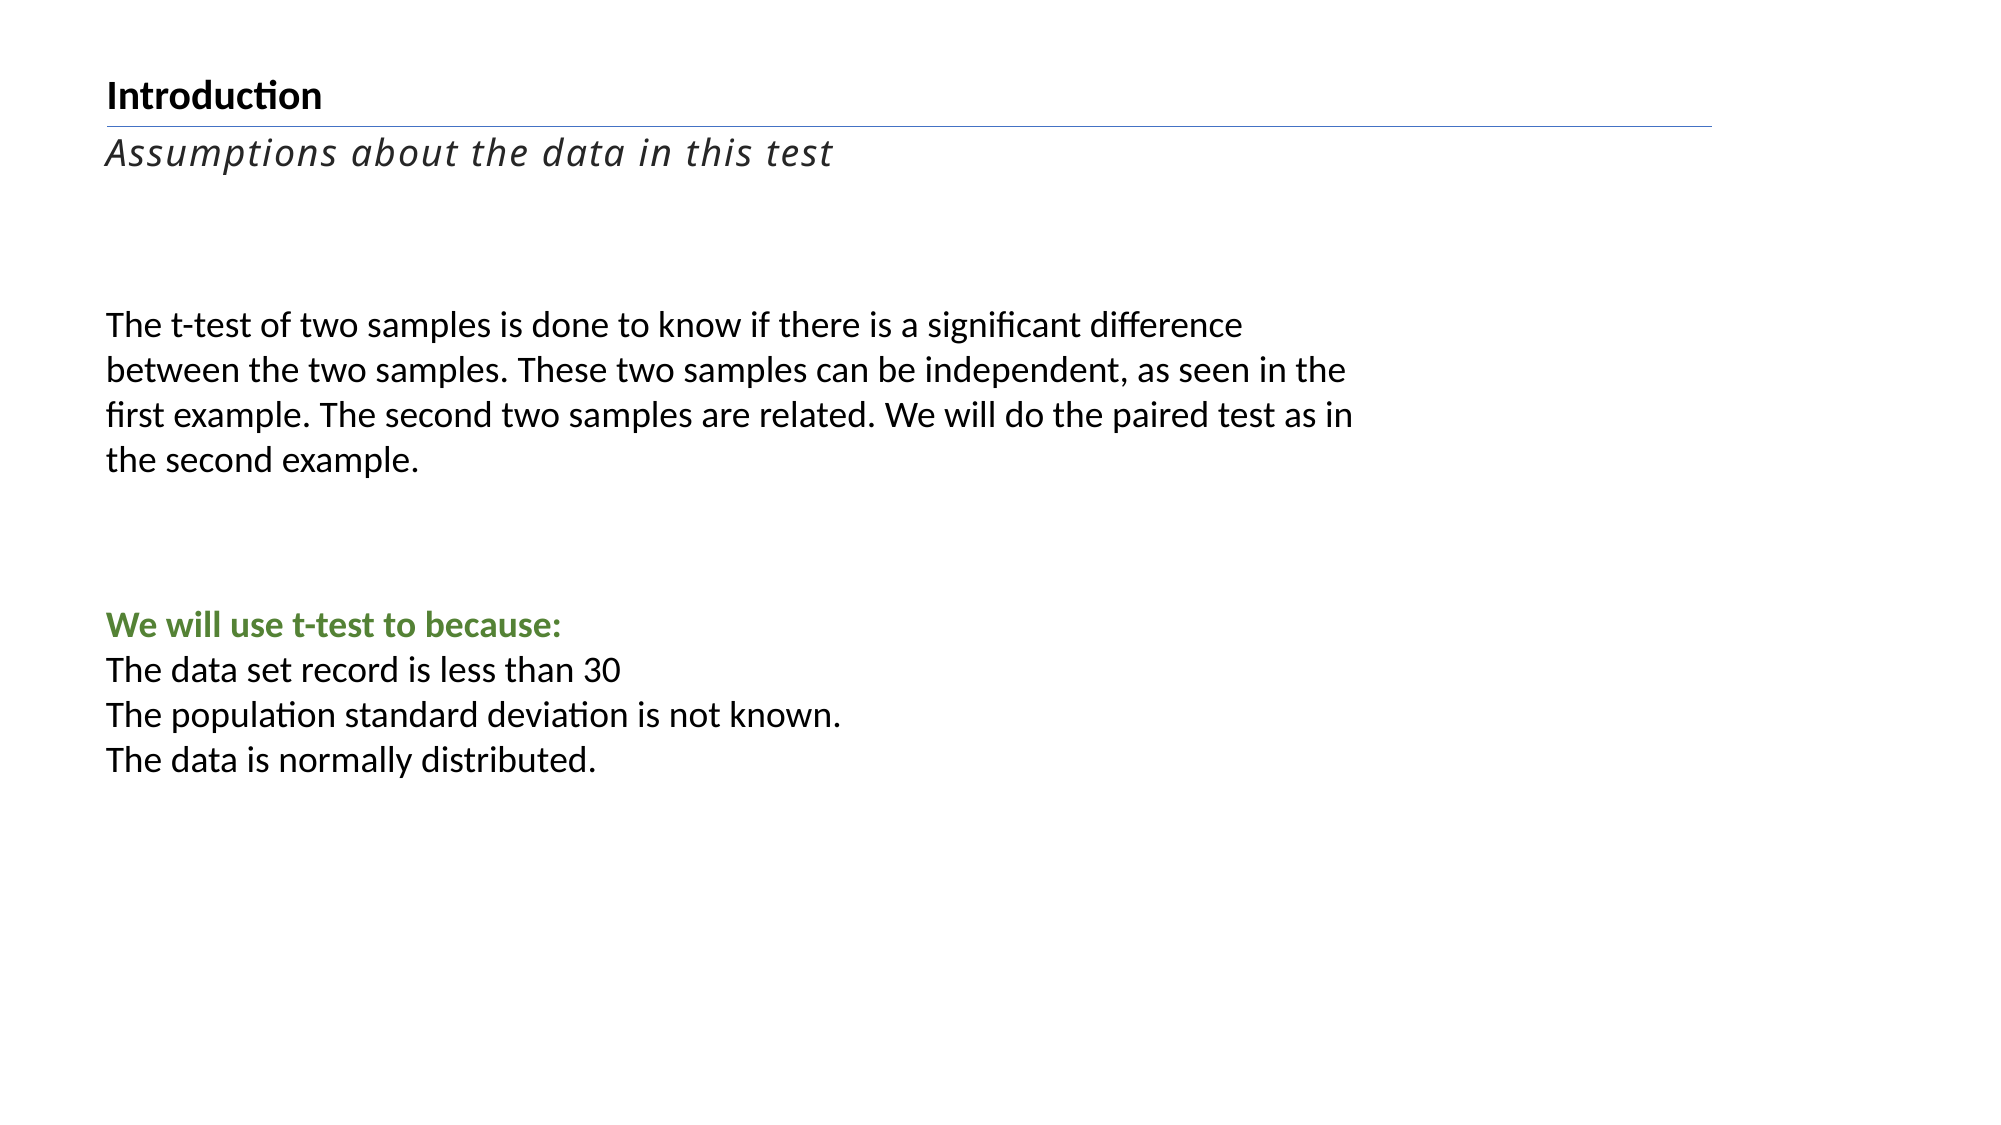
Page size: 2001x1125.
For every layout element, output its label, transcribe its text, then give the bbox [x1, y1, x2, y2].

text_box Introduction [91, 60, 339, 126]
text_box Assumptions about the data in this test [91, 126, 1463, 283]
text_box We will use t-test to because: The data set record is less than 30 The population standard deviation is not known. The data is normally distributed. [91, 592, 1091, 787]
text_box The t-test of two samples is done to know if there is a significant difference between the two samples. These two samples can be independent, as seen in the first example. The second two samples are related. We will do the paired test as in the second example. [91, 293, 1379, 488]
